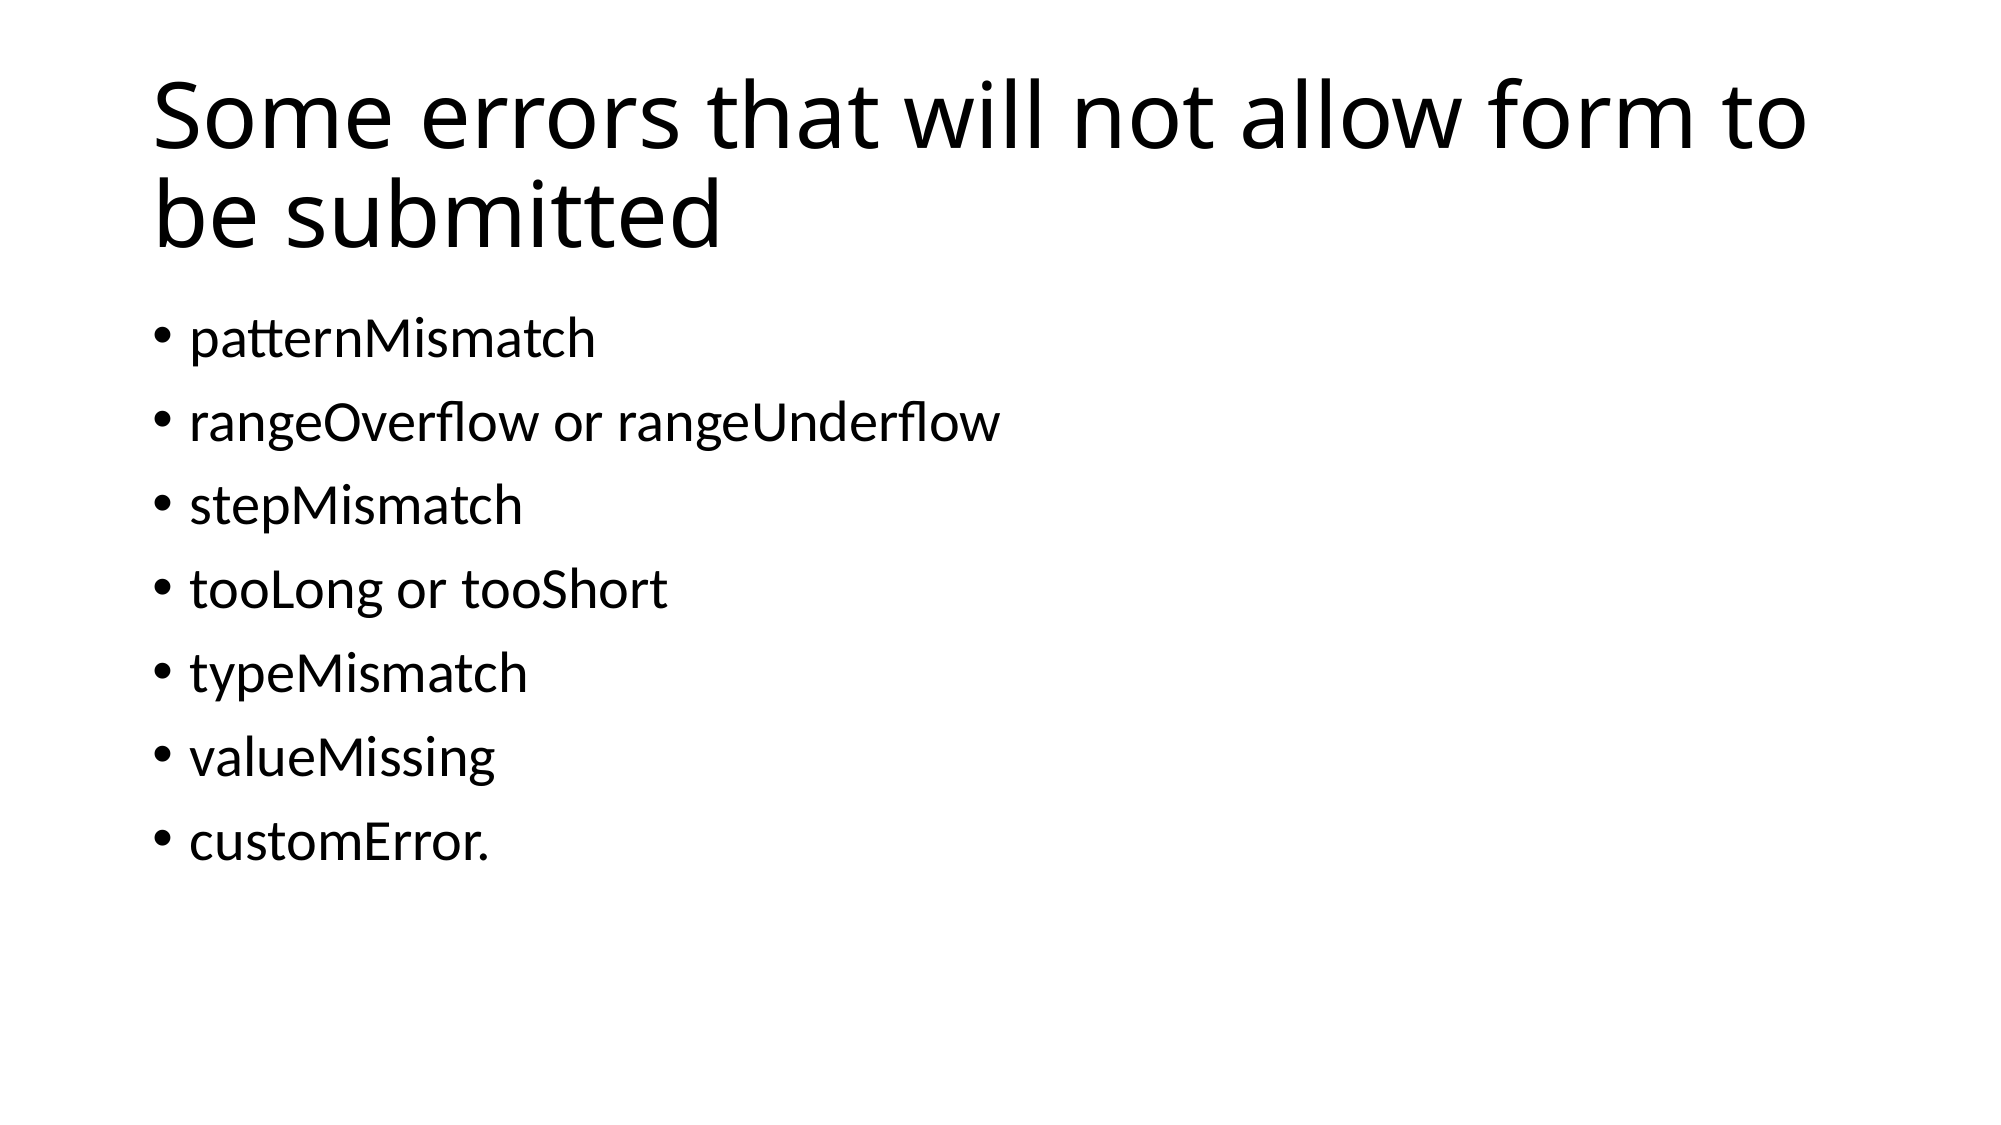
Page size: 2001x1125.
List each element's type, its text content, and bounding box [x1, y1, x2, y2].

list patternMismatch rangeOverflow or rangeUnderflow stepMismatch tooLong or tooShort typeMismatch valueMissing customError. [137, 299, 1863, 1014]
title Some errors that will not allow form to be submitted [137, 59, 1863, 278]
